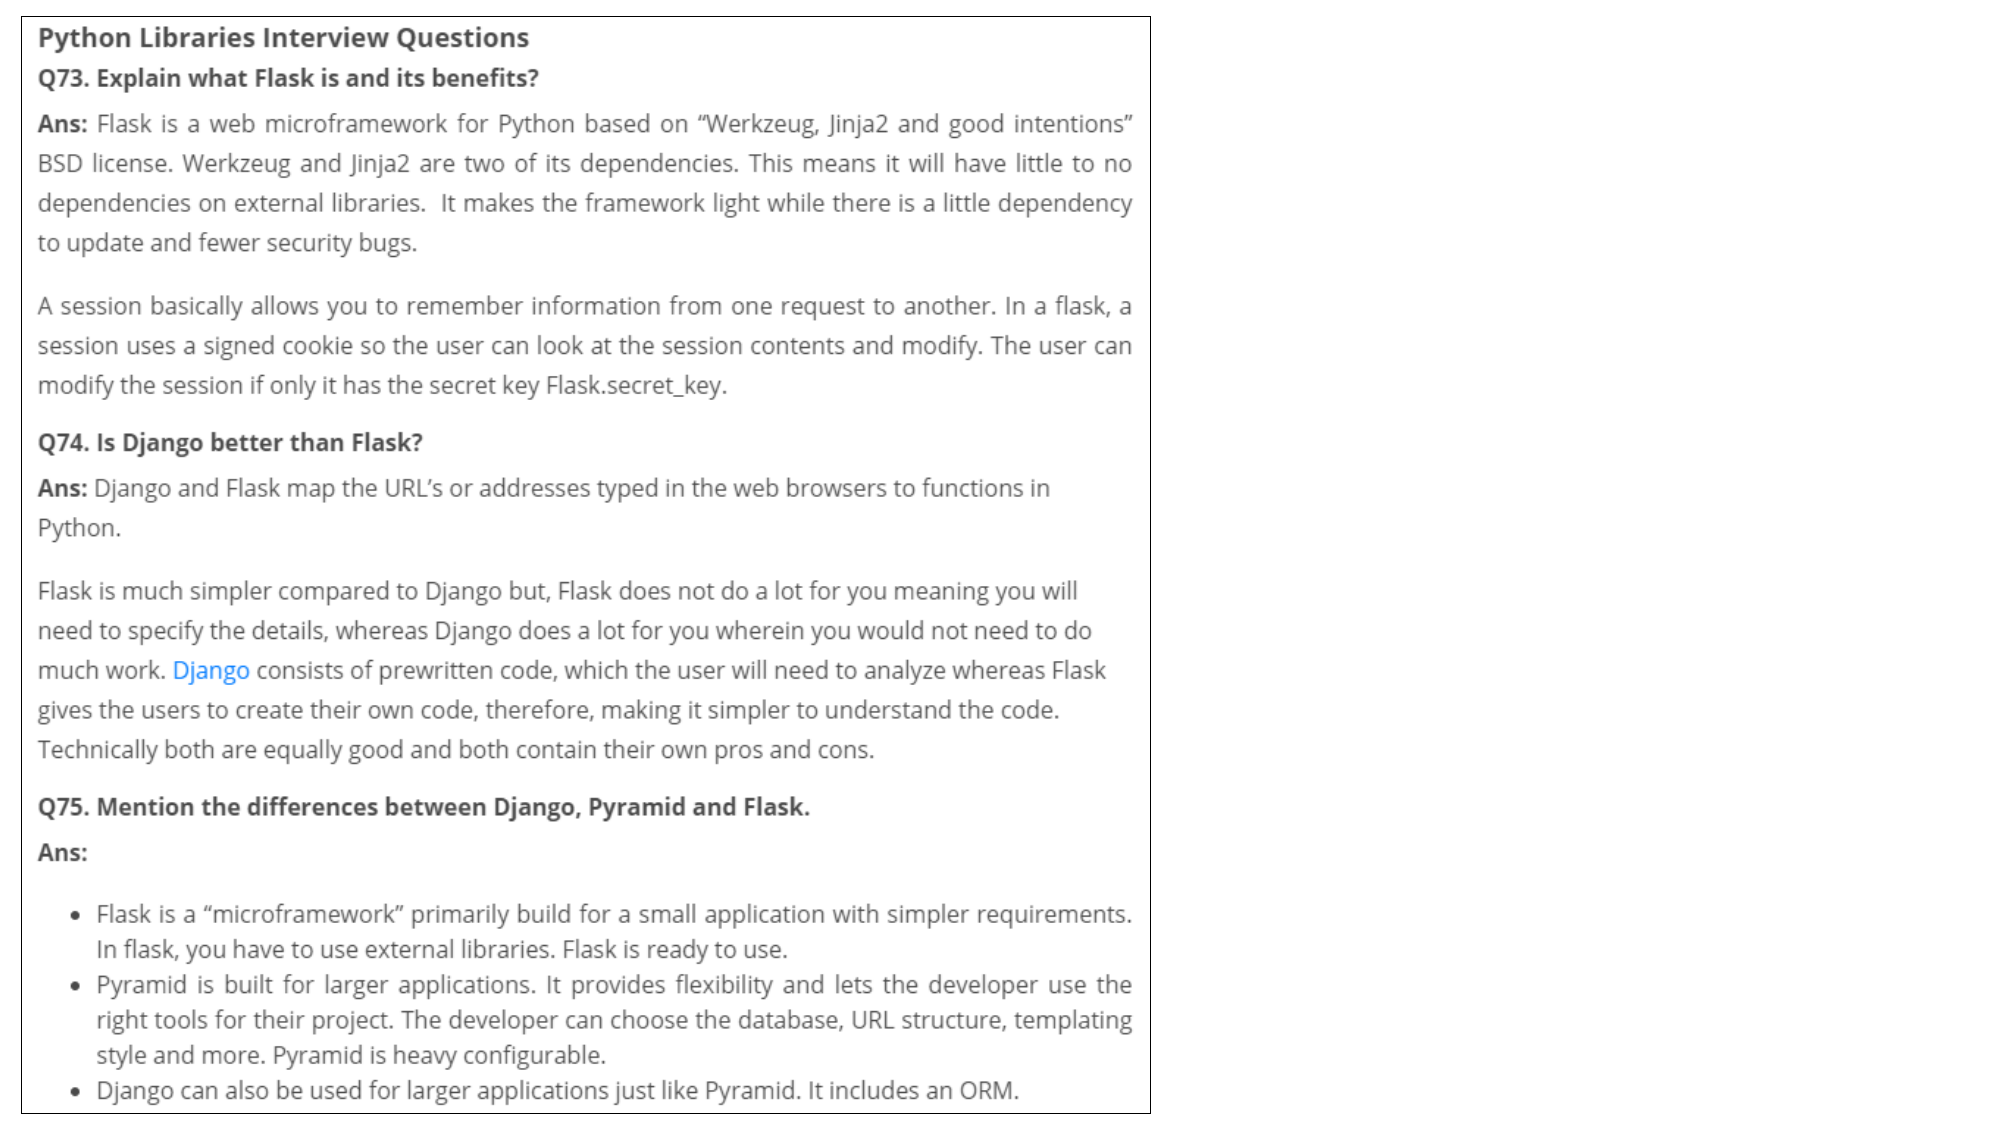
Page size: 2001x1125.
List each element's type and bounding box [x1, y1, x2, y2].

picture [21, 15, 1151, 1114]
